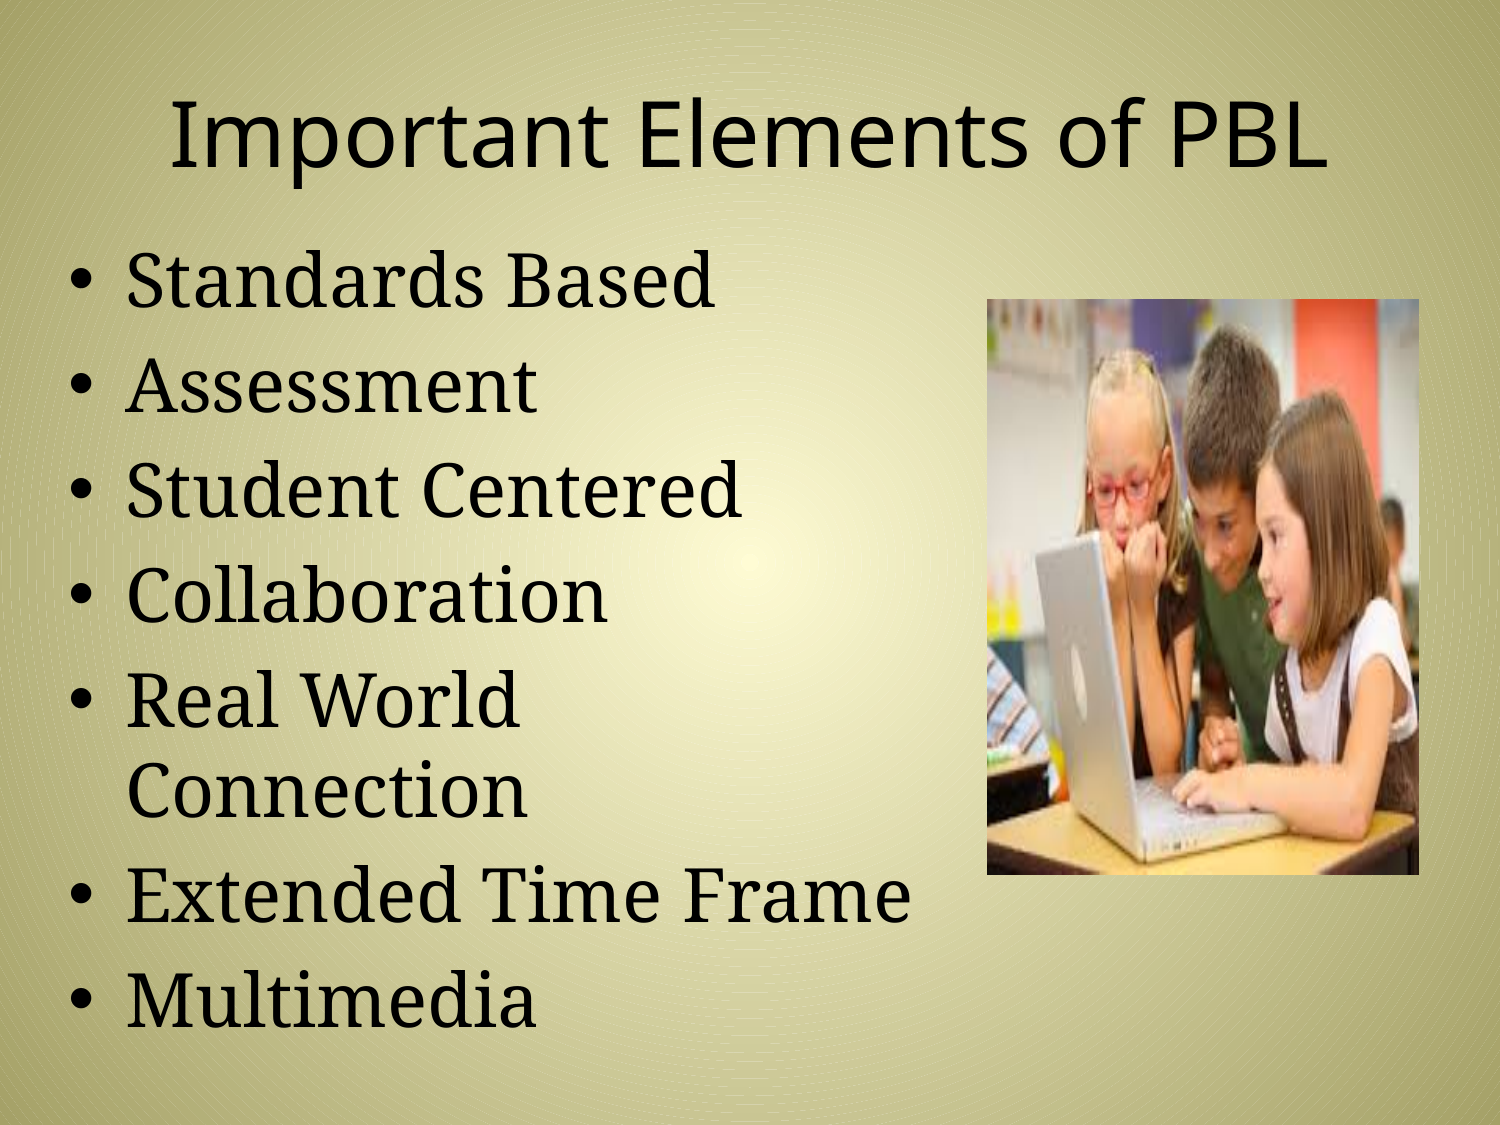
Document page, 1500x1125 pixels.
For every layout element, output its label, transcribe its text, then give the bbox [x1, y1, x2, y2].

picture [987, 299, 1420, 876]
list Standards Based Assessment Student Centered Collaboration Real World Connection Extended Time Frame Multimedia [53, 224, 950, 1075]
title Important Elements of PBL [0, 37, 1500, 225]
